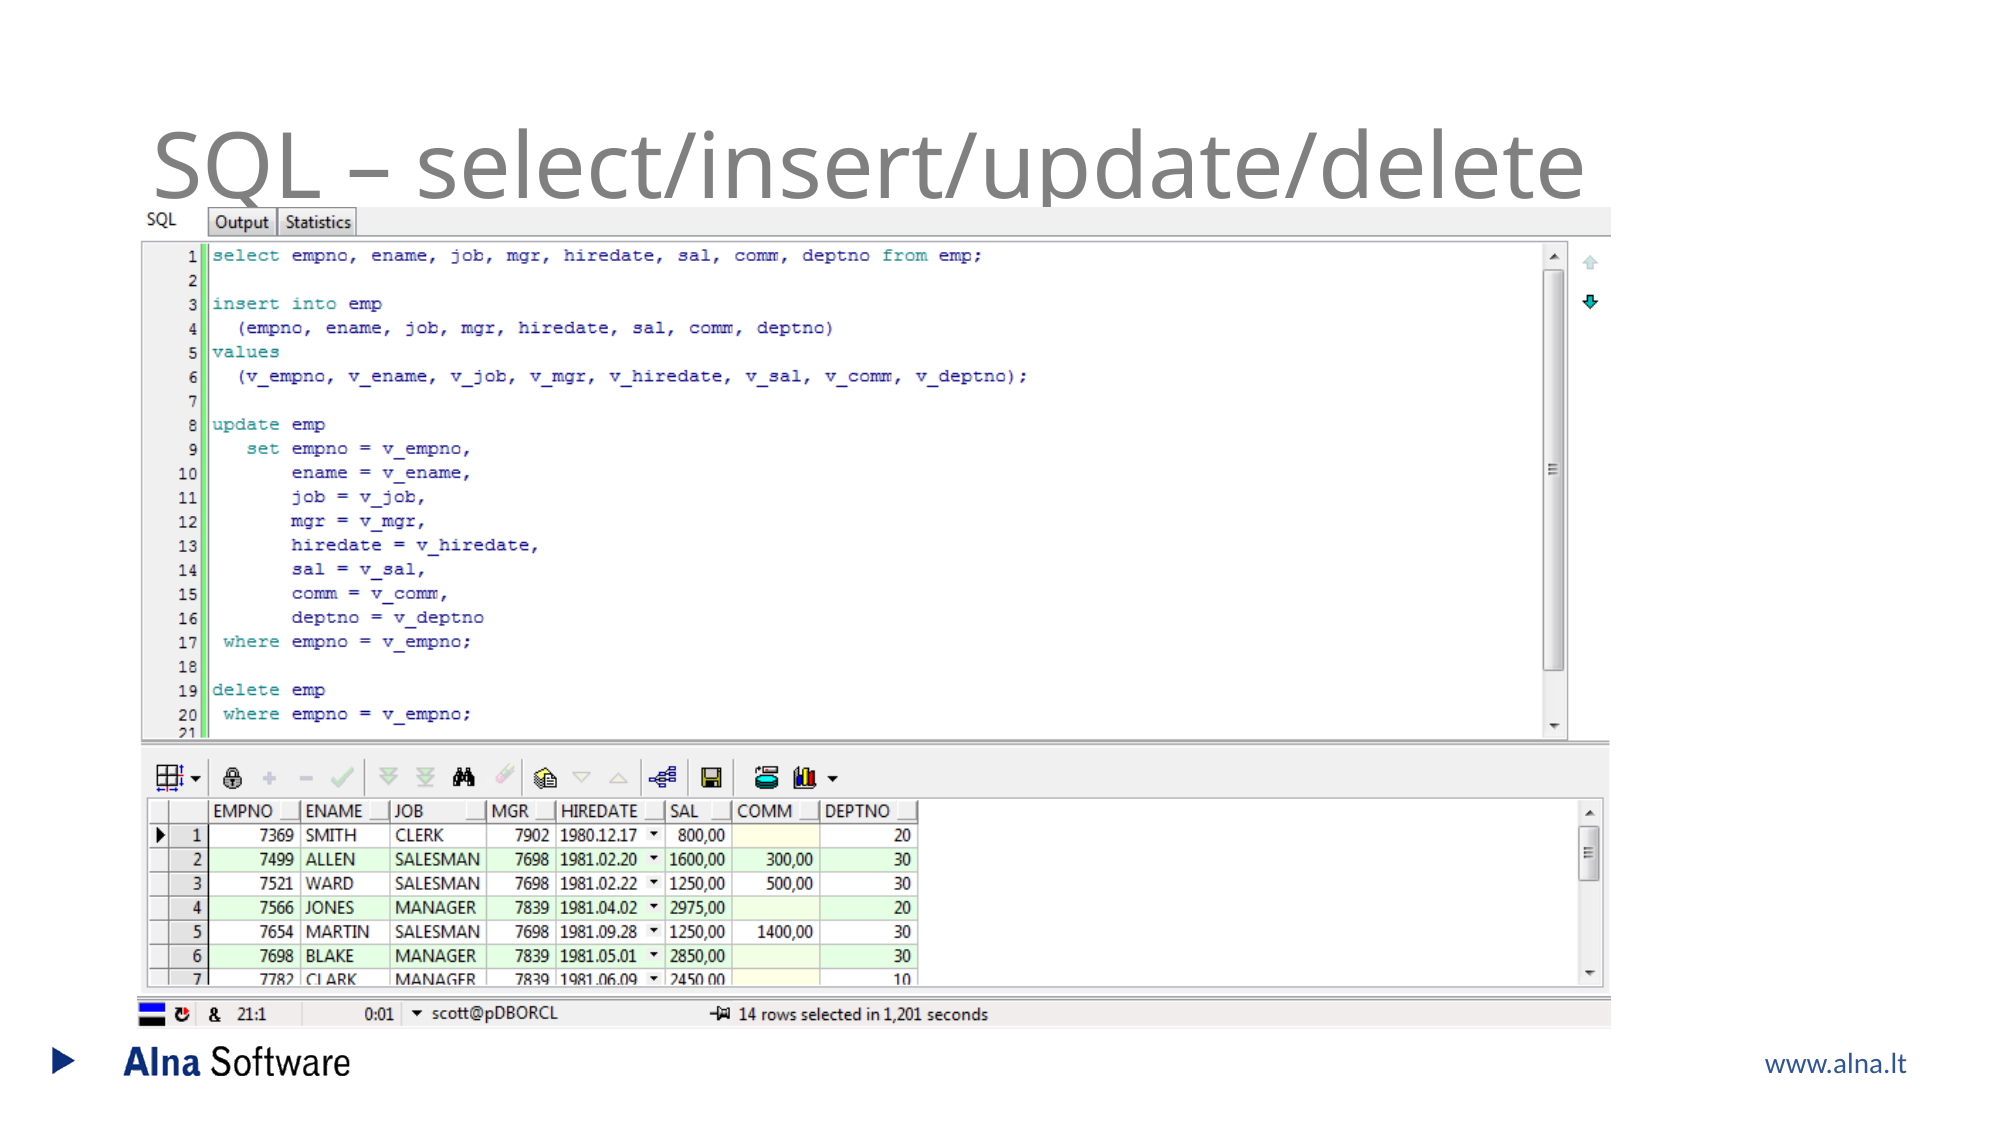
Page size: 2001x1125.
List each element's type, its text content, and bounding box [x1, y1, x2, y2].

picture [137, 207, 1611, 1029]
title SQL – select/insert/update/delete [137, 59, 1863, 278]
picture [37, 1031, 364, 1091]
